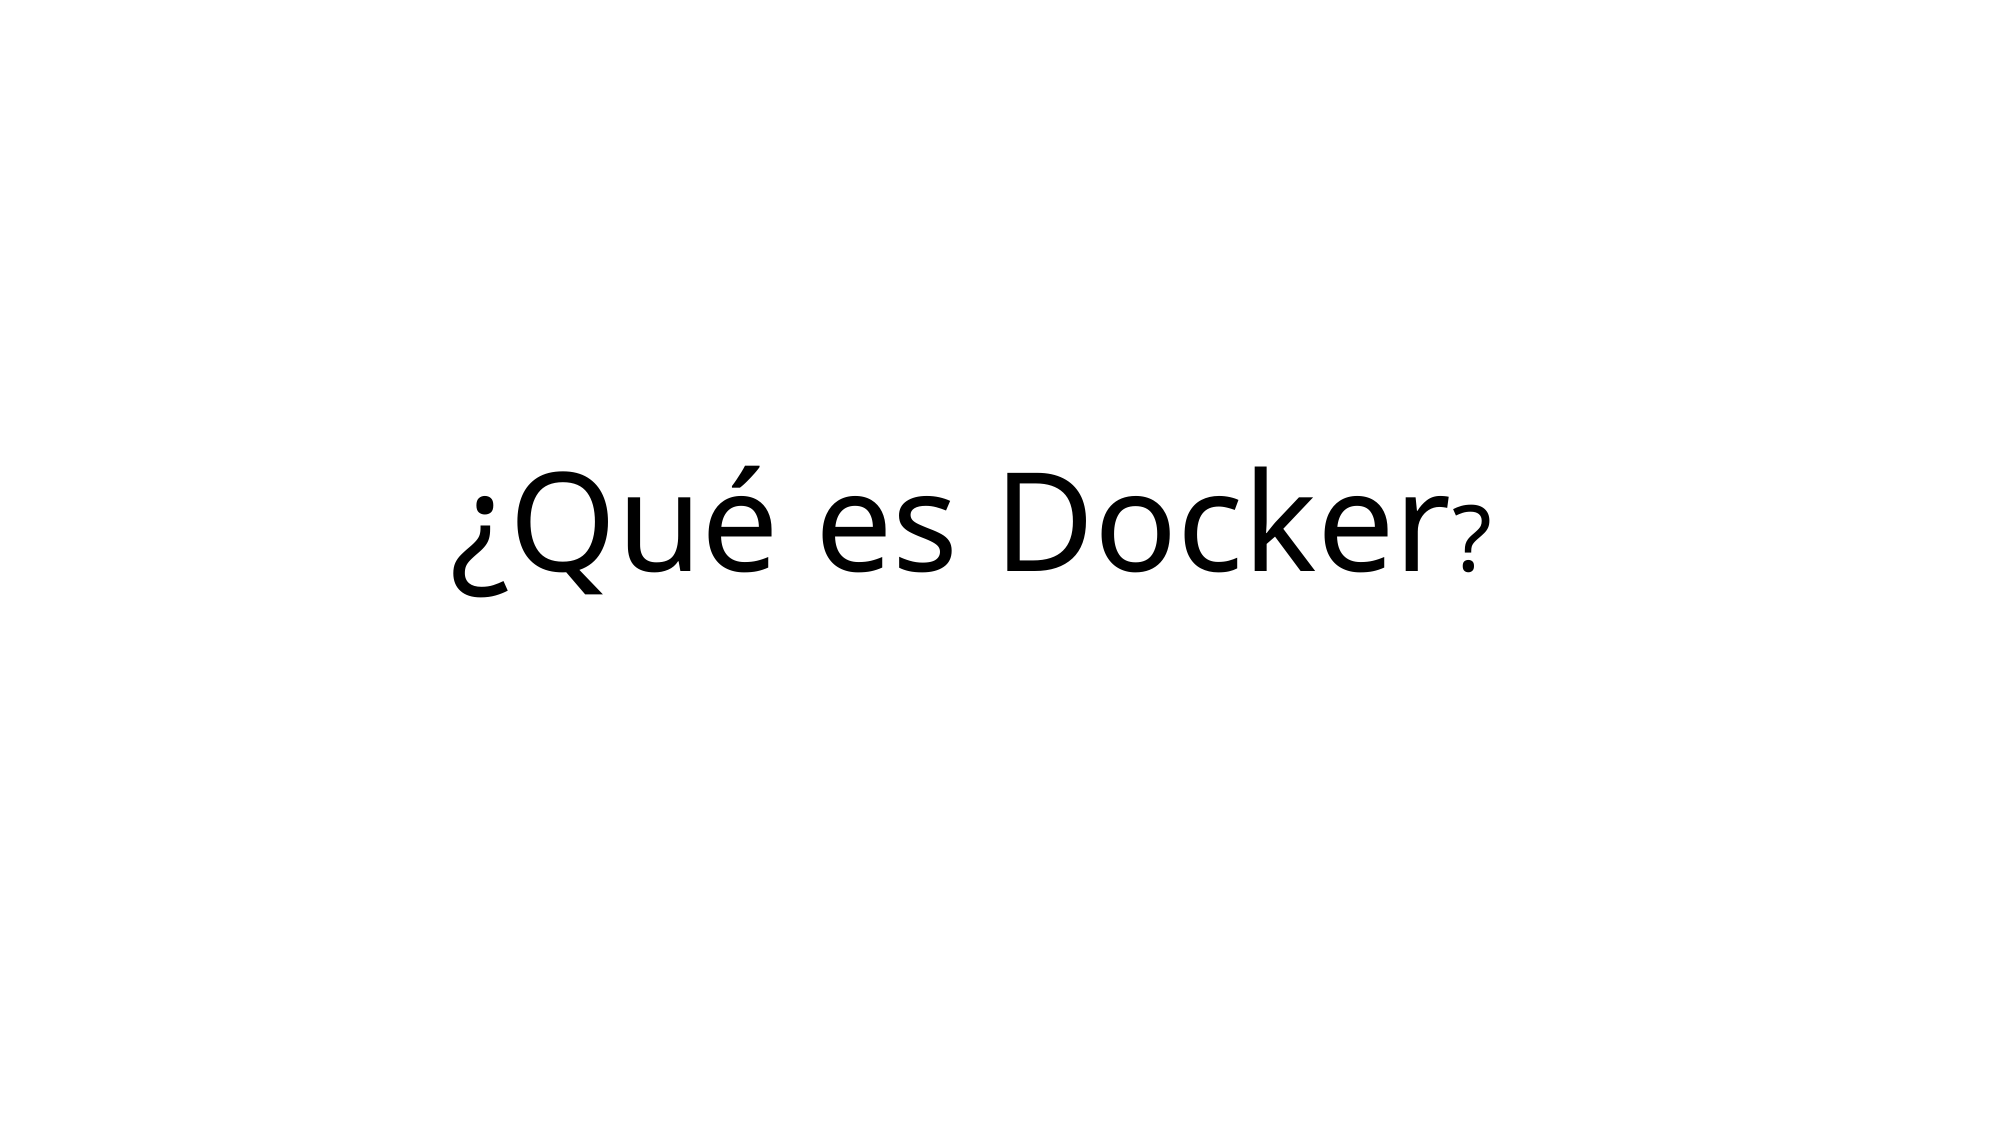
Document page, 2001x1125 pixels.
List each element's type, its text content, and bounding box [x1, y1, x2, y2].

title ¿Qué es Docker? [108, 418, 1834, 636]
